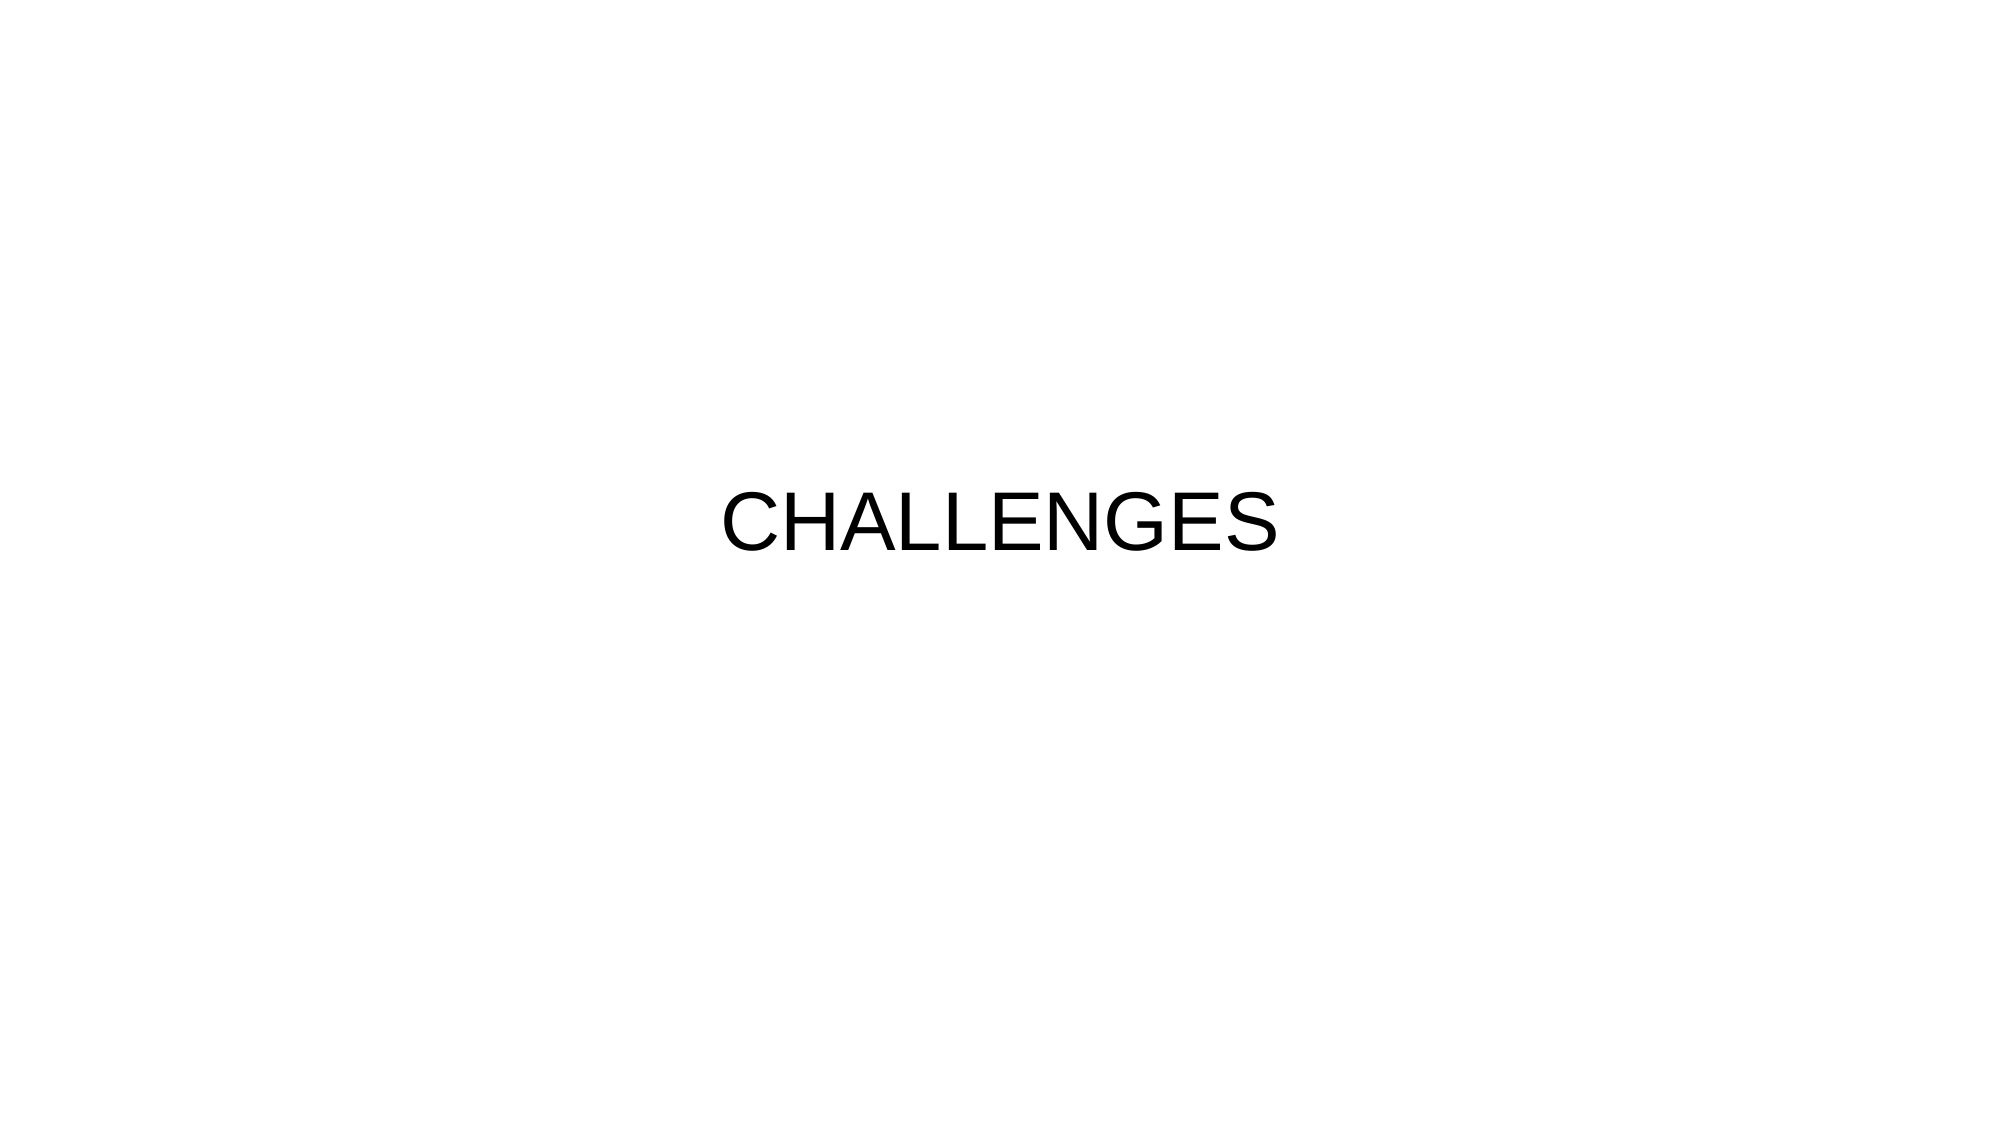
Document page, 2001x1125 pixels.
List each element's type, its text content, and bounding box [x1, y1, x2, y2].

title CHALLENGES [249, 184, 1750, 576]
